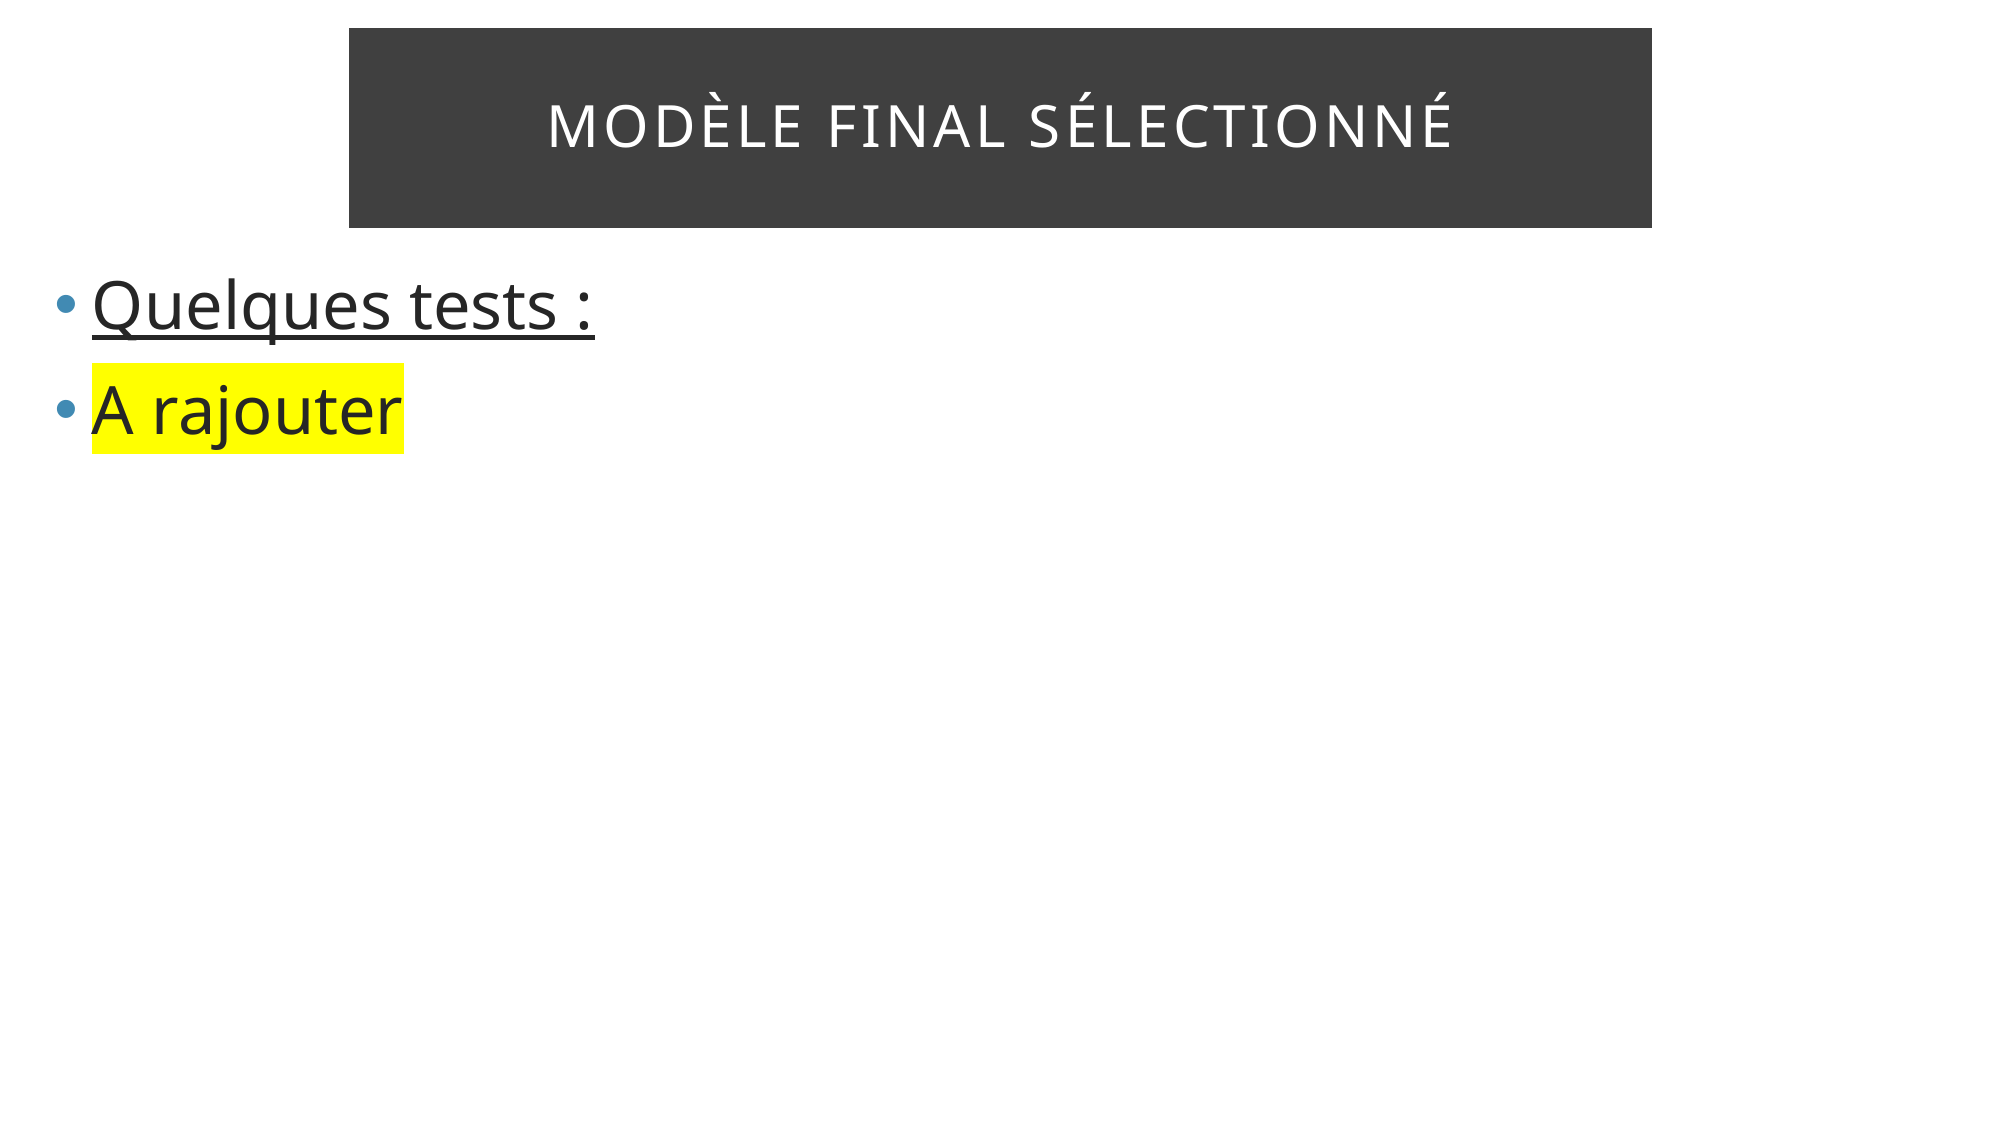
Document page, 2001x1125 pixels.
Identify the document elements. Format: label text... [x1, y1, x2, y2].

list Quelques tests : A rajouter [39, 255, 1961, 1094]
title Modèle final sélectionné [349, 28, 1652, 228]
